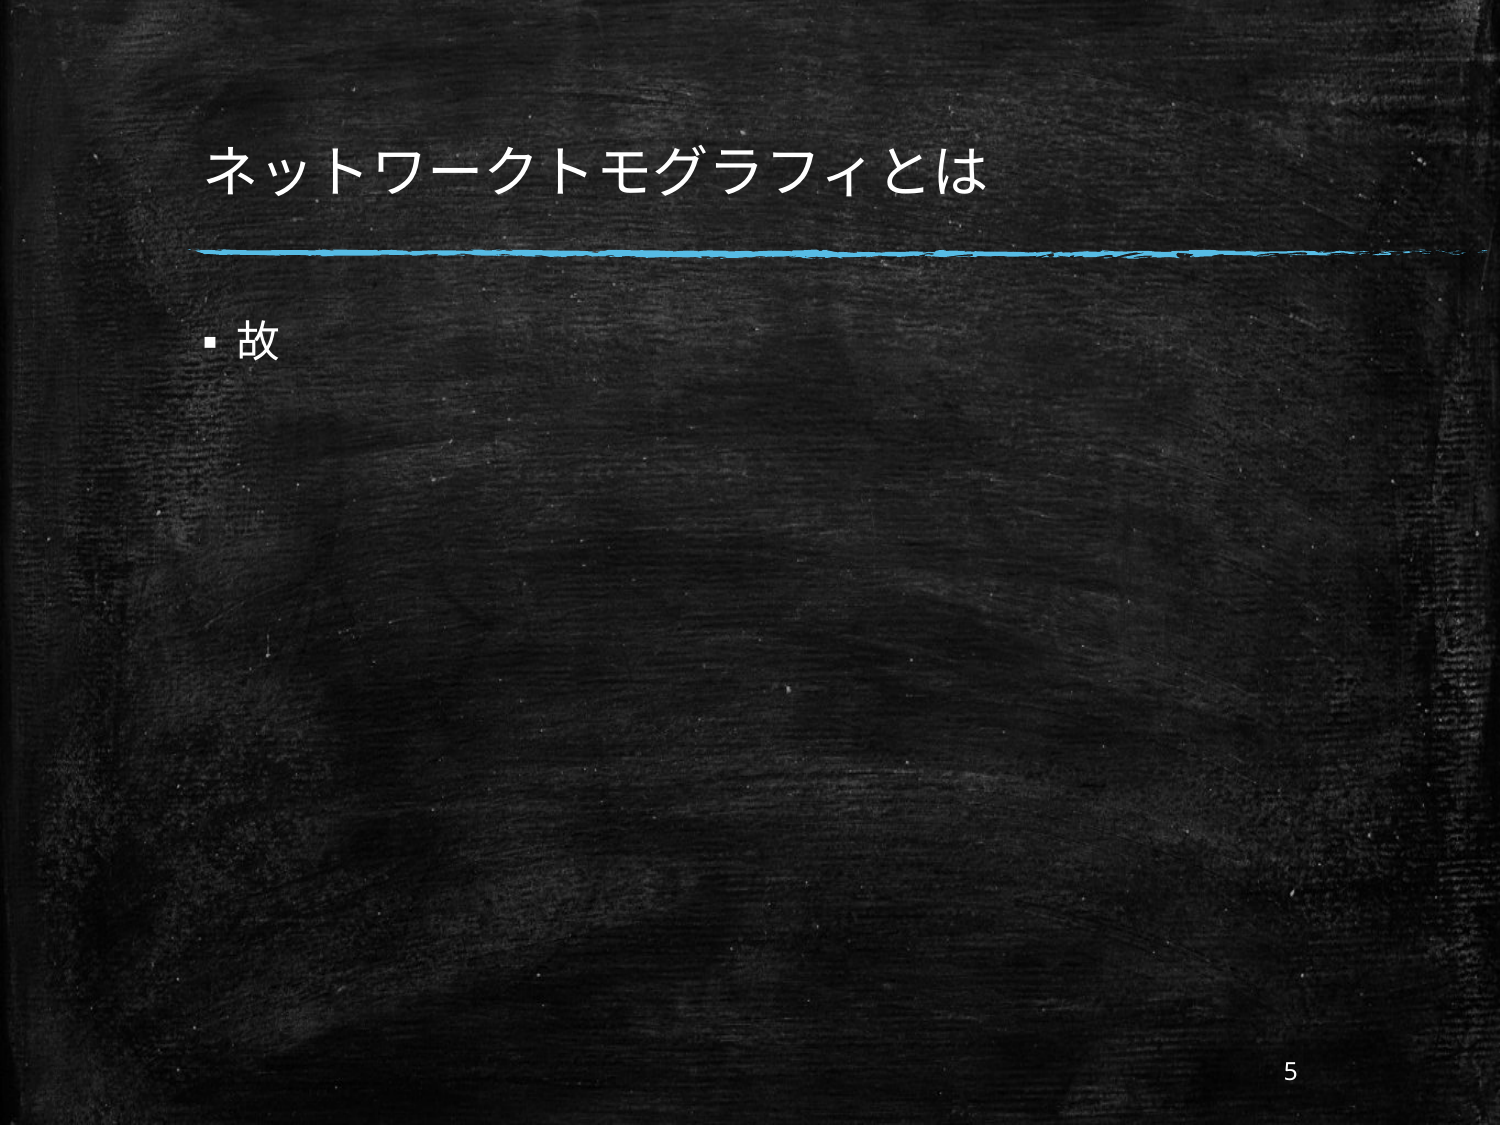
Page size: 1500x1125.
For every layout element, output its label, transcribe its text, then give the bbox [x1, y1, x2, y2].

list 故 [187, 312, 1313, 1013]
slide_number 4 [1172, 1050, 1313, 1096]
title ネットワークトモグラフィとは [187, 45, 1313, 213]
